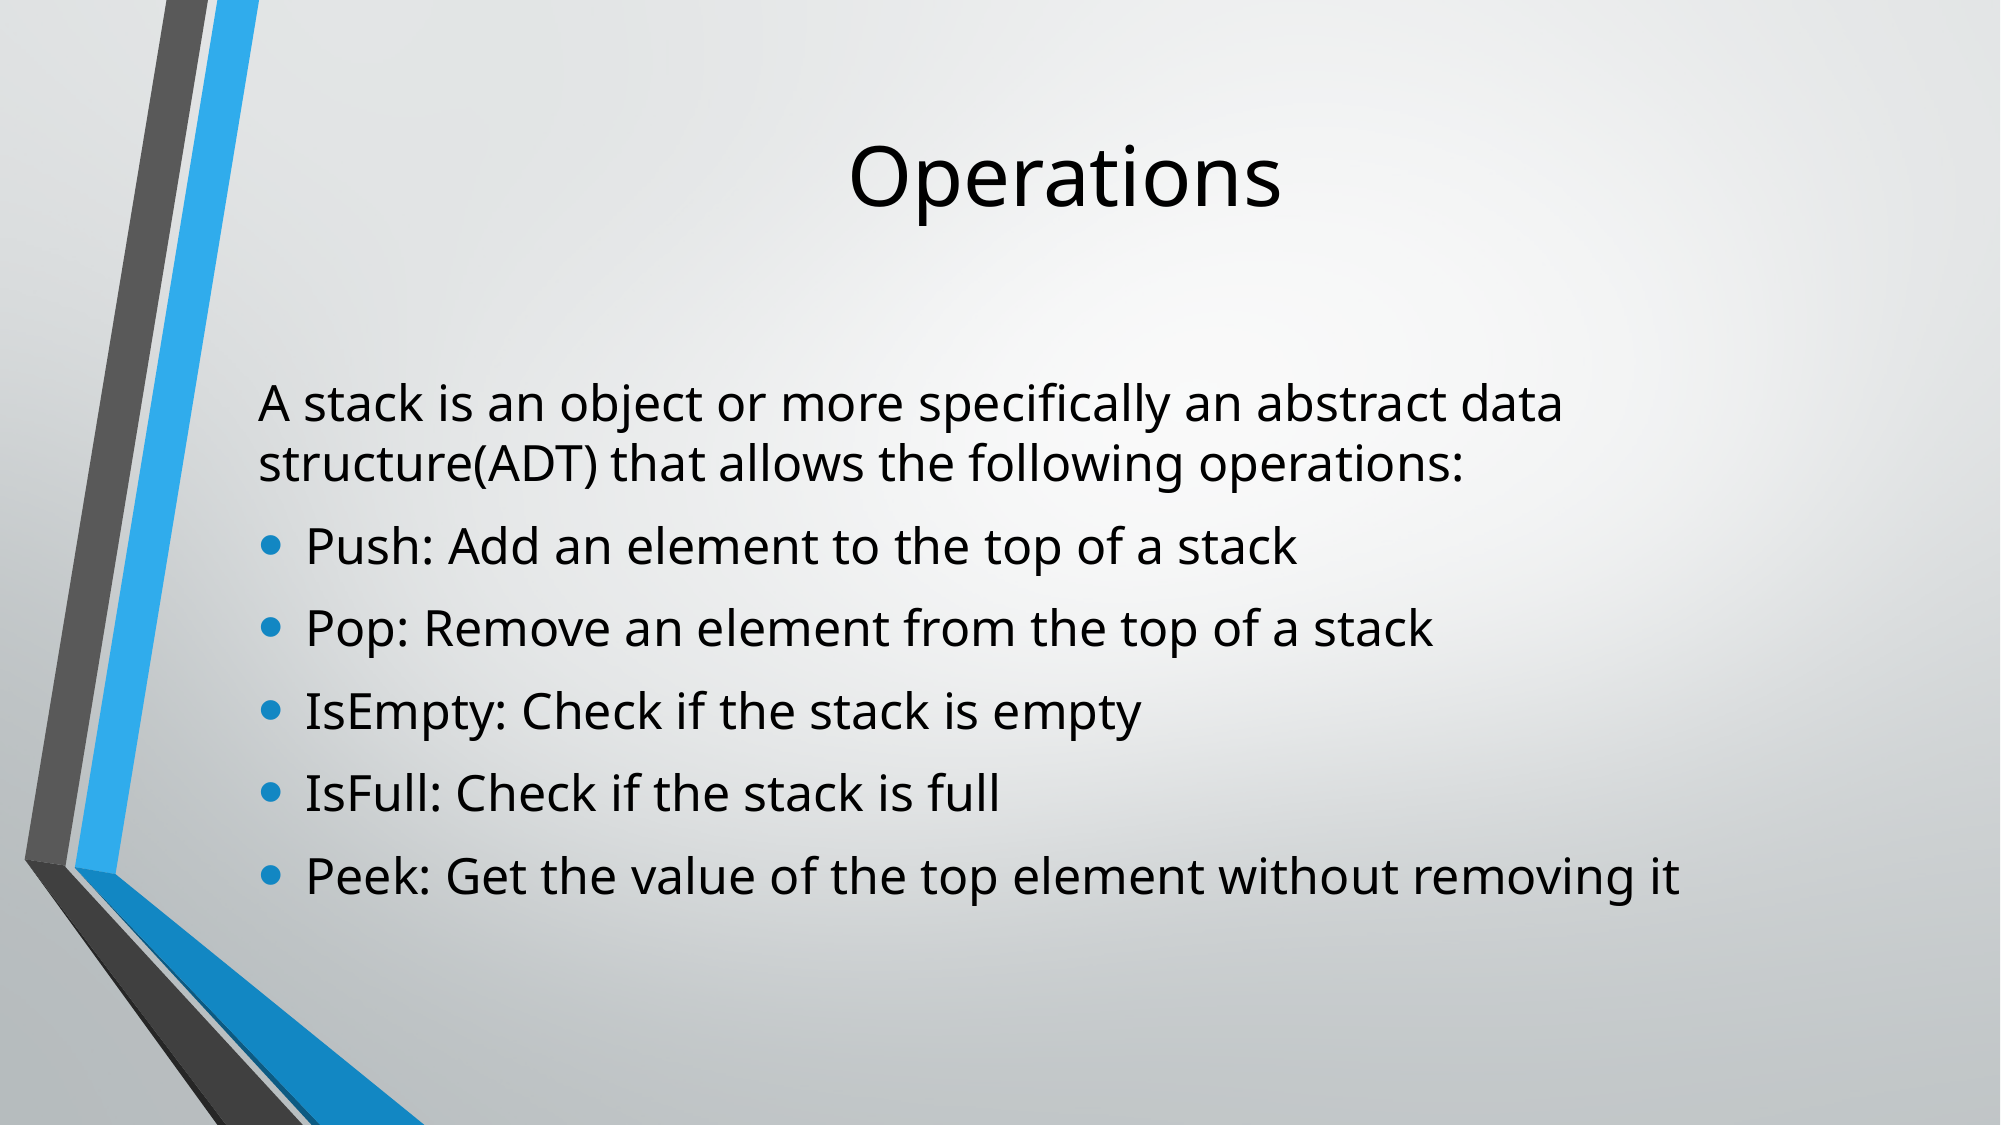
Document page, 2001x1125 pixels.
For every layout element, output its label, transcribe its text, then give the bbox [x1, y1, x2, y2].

list A stack is an object or more specifically an abstract data structure(ADT) that allows the following operations: Push: Add an element to the top of a stack Pop: Remove an element from the top of a stack IsEmpty: Check if the stack is empty IsFull: Check if the stack is full Peek: Get the value of the top element without removing it [243, 205, 1887, 1071]
title Operations [243, 110, 1887, 205]
